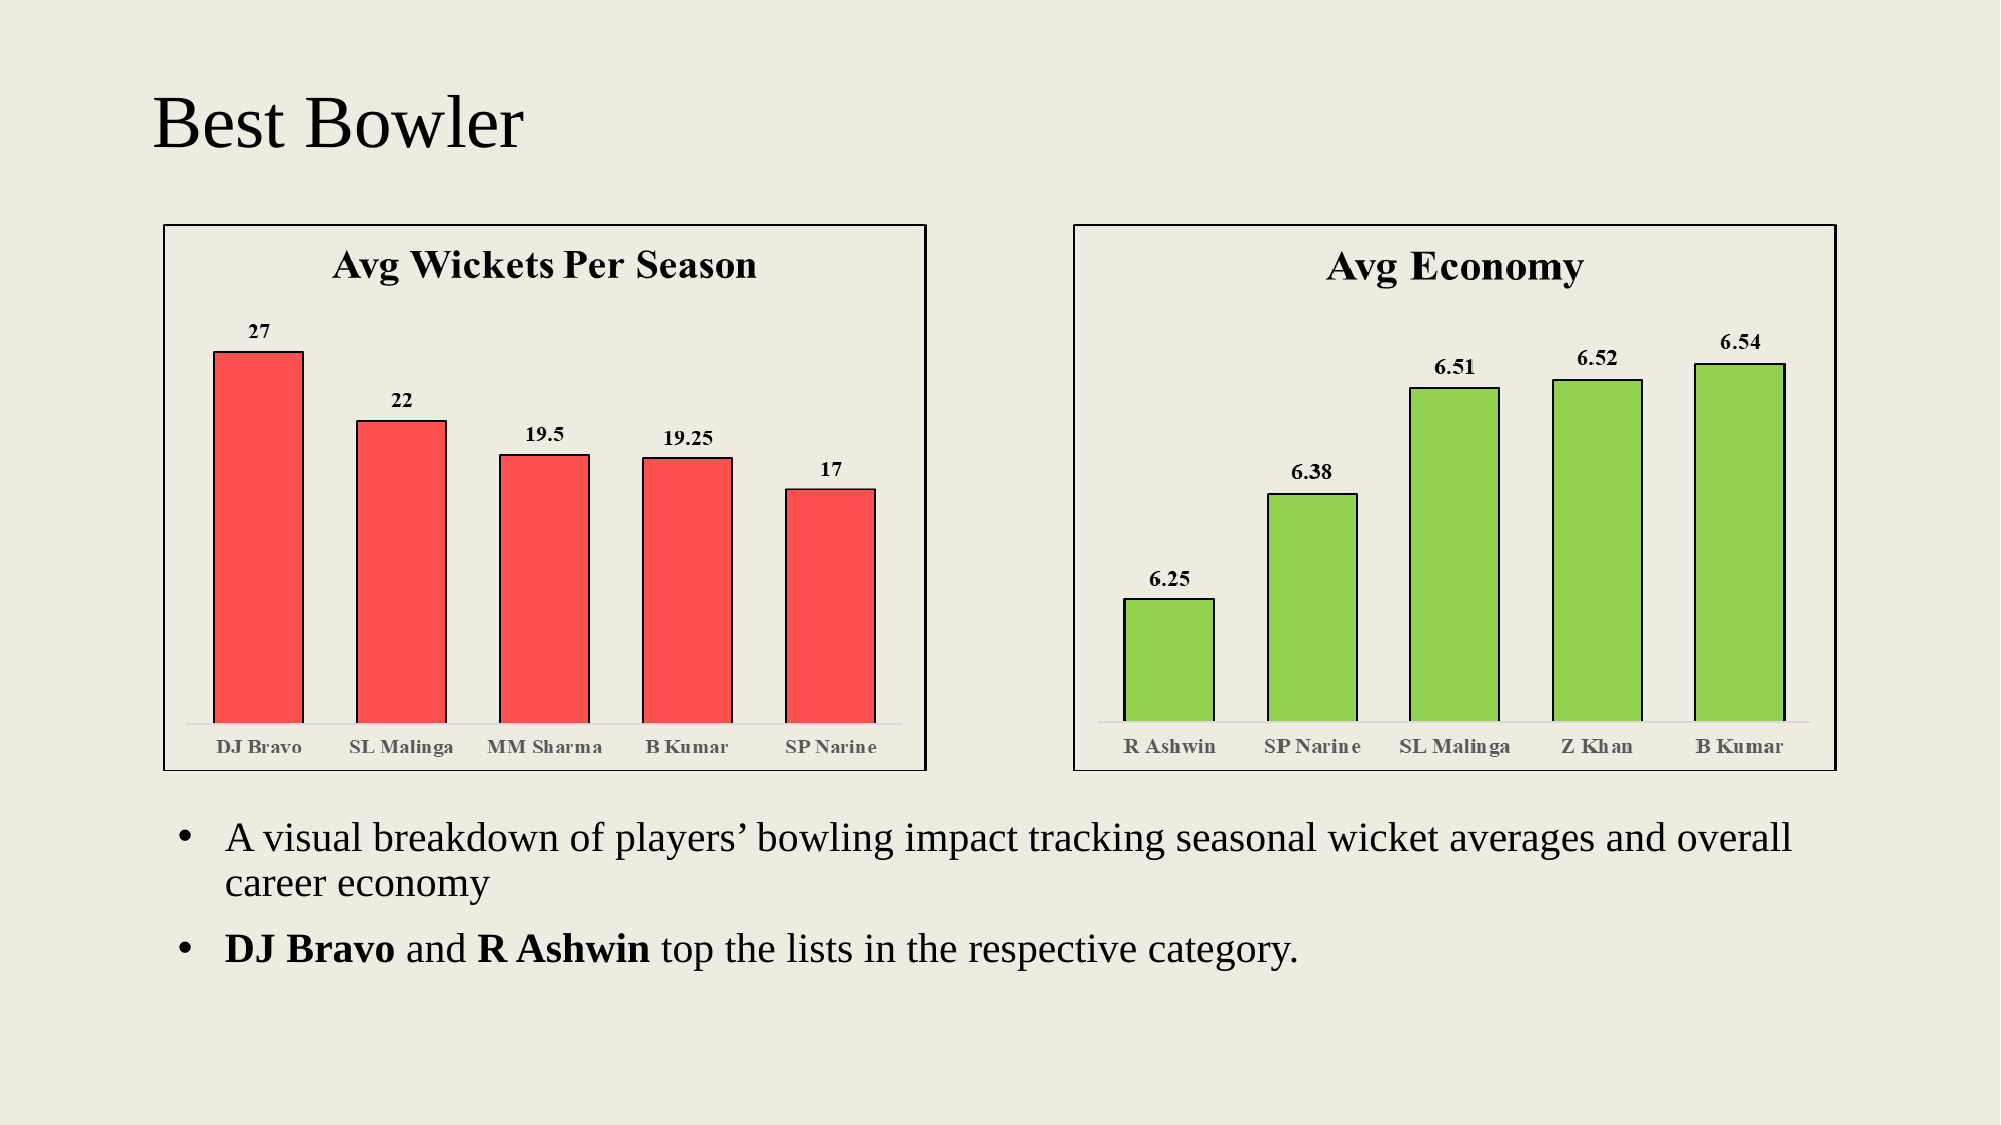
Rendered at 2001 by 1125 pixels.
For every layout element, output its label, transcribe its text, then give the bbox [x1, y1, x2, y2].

title Best Bowler [137, 59, 1863, 188]
text_box A visual breakdown of players’ bowling impact tracking seasonal wicket averages and overall career economy DJ Bravo and R Ashwin top the lists in the respective category. [163, 808, 1837, 1125]
picture [1073, 224, 1837, 771]
picture [163, 224, 927, 771]
